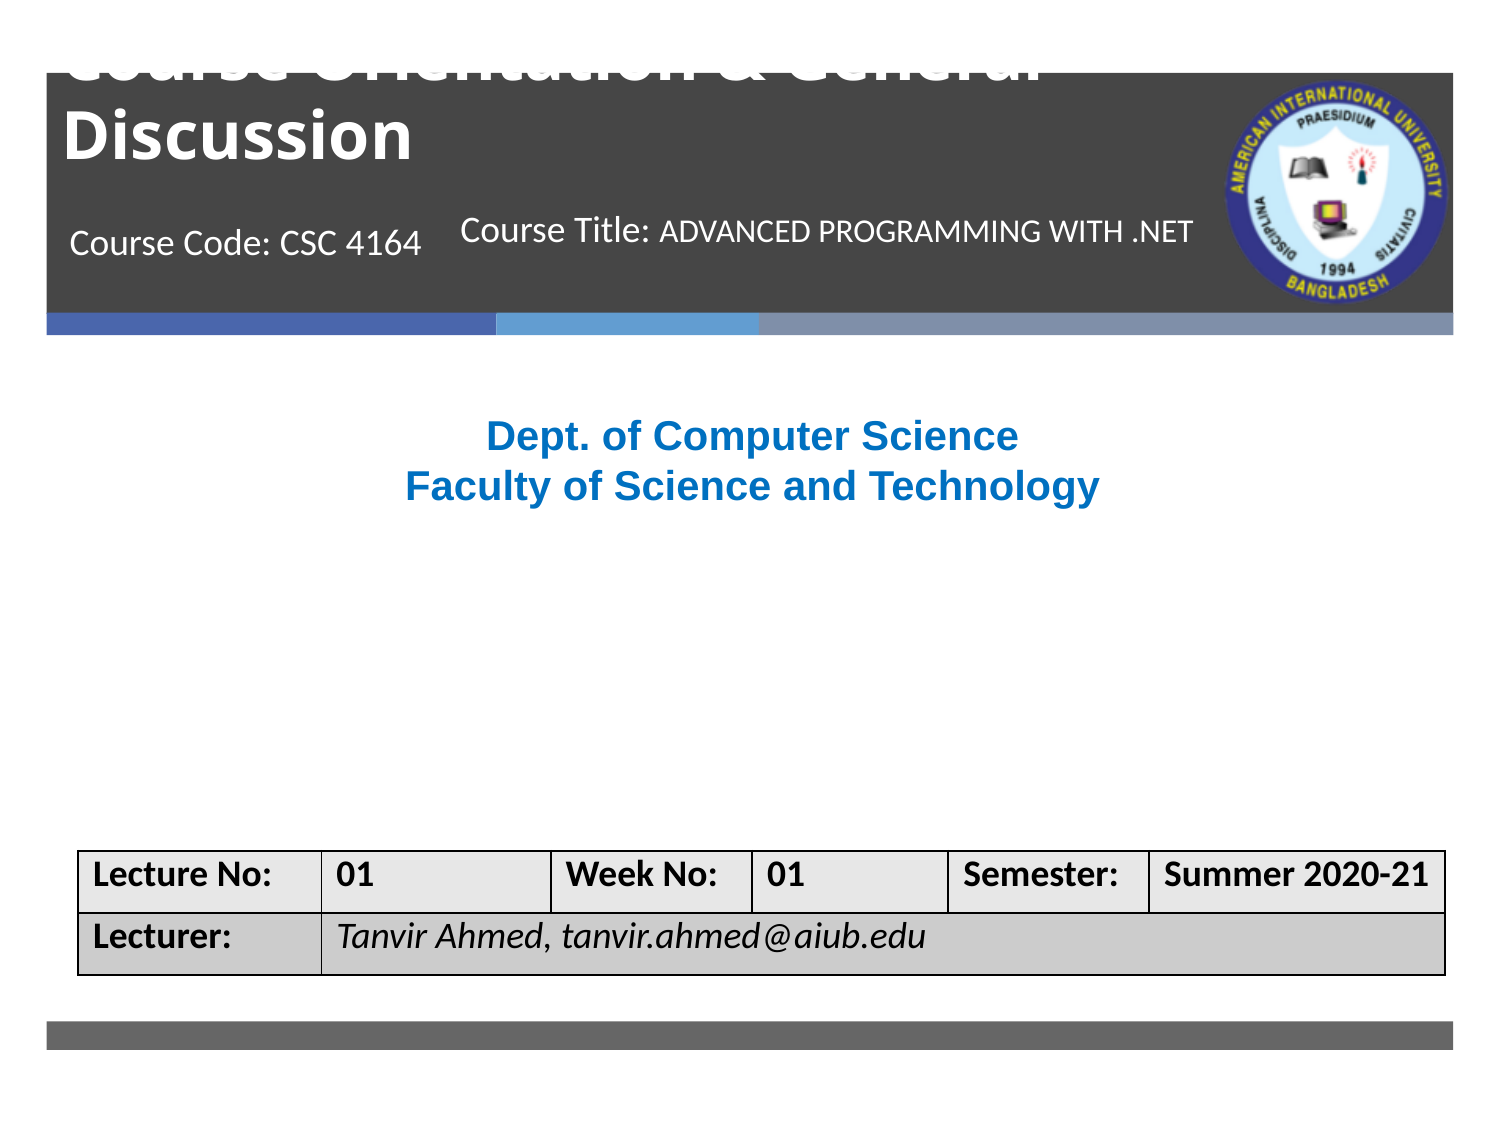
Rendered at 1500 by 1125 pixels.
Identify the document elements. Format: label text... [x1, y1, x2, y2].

text_box Course Title: ADVANCED PROGRAMMING WITH .NET [445, 206, 1228, 323]
table_cell Lecturer: [79, 914, 321, 974]
table_header 01 [753, 852, 947, 912]
table_header Lecture No: [79, 852, 321, 912]
text_box Dept. of Computer Science Faculty of Science and Technology [12, 401, 1493, 517]
title Course Orientation & General Discussion [46, 96, 1351, 181]
table_header Semester: [949, 852, 1148, 912]
table_header 01 [322, 852, 550, 912]
picture [1220, 75, 1454, 310]
table_cell Tanvir Ahmed, tanvir.ahmed@aiub.edu [322, 914, 1444, 974]
subtitle Course Code: CSC 4164 [46, 210, 446, 327]
table_header Week No: [552, 852, 751, 912]
table_header Summer 2020-21 [1150, 852, 1444, 912]
